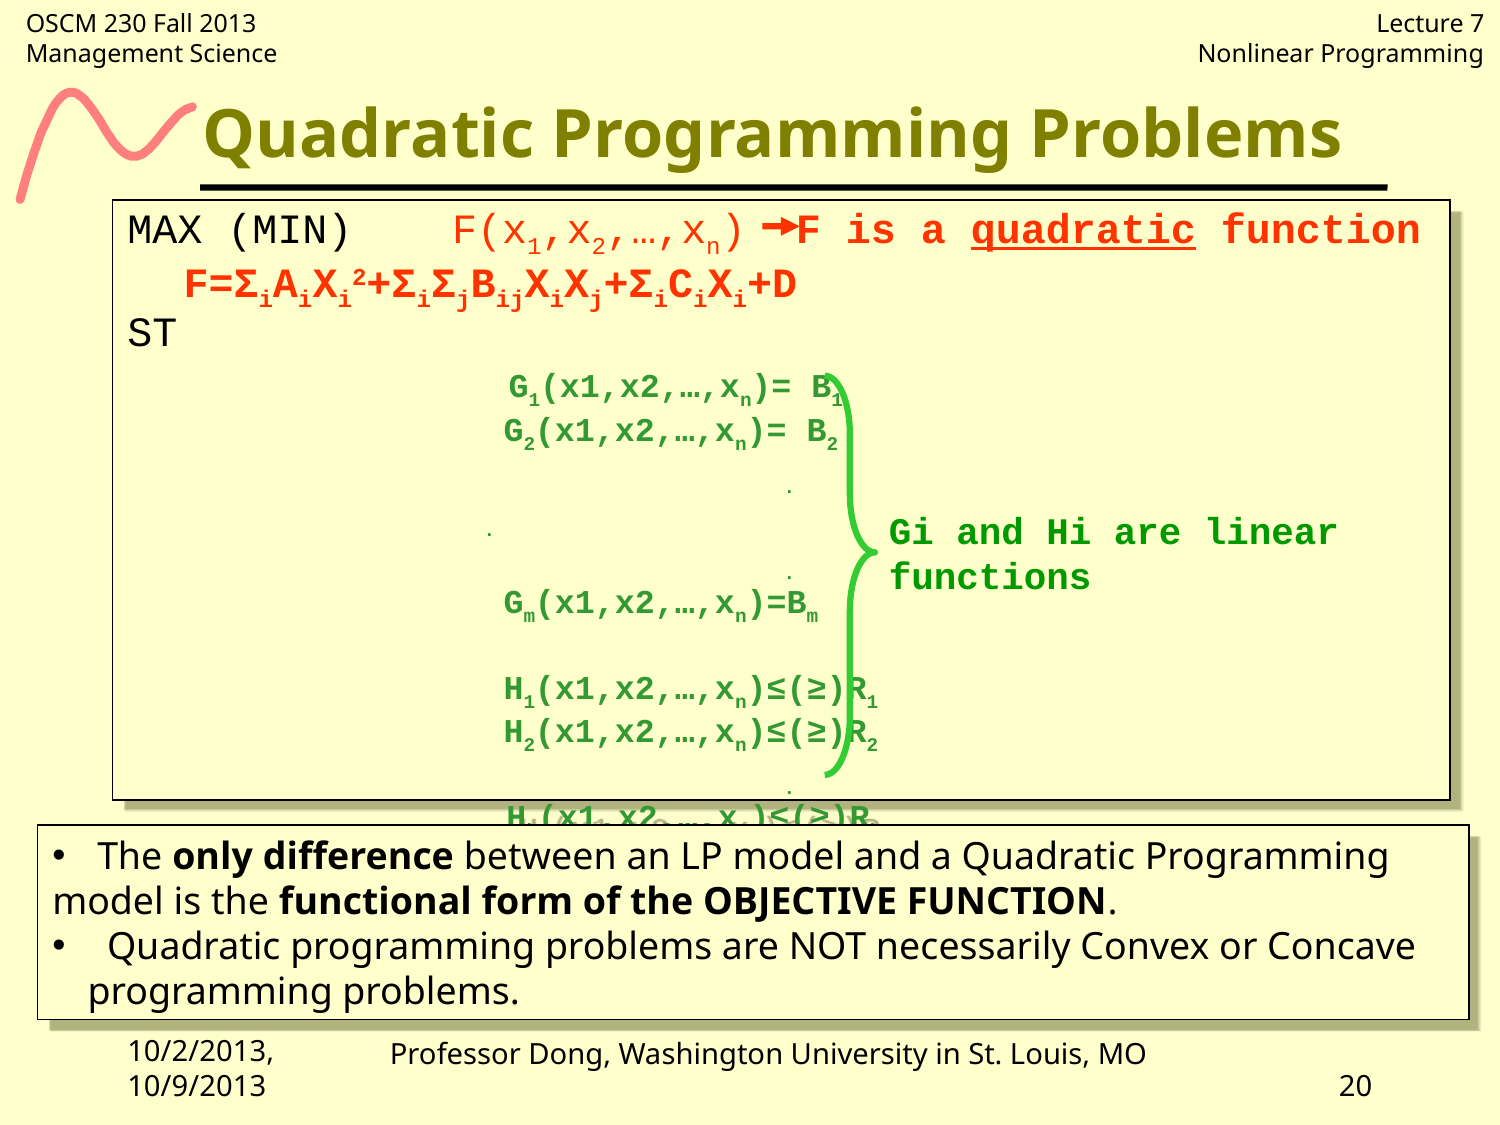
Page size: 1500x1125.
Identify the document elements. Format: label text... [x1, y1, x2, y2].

text_box Professor Dong, Washington University in St. Louis, MO [324, 1027, 1213, 1103]
text_box MAX (MIN) F(x1,x2,…,xn) F is a quadratic function F=ΣiAiXi2+ΣiΣjBijXiXj+ΣiCiXi+D ST G1(x1,x2,…,xn)= B1 G2(x1,x2,…,xn)= B2 . . . Gm(x1,x2,…,xn)=Bm H1(x1,x2,…,xn)≤(≥)R1 H2(x1,x2,…,xn)≤(≥)R2 . Hk(x1,x2,…,xn)≤(≥)Rk [112, 199, 1450, 800]
text_box The only difference between an LP model and a Quadratic Programming model is the functional form of the OBJECTIVE FUNCTION. Quadratic programming problems are NOT necessarily Convex or Concave programming problems. [37, 824, 1469, 1020]
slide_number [112, 1025, 425, 1100]
text_box [762, 220, 800, 233]
text_box [824, 375, 874, 775]
title Quadratic Programming Problems [187, 37, 1463, 212]
slide_number 20 [1213, 1033, 1388, 1101]
text_box Gi and Hi are linear functions [874, 499, 1377, 605]
